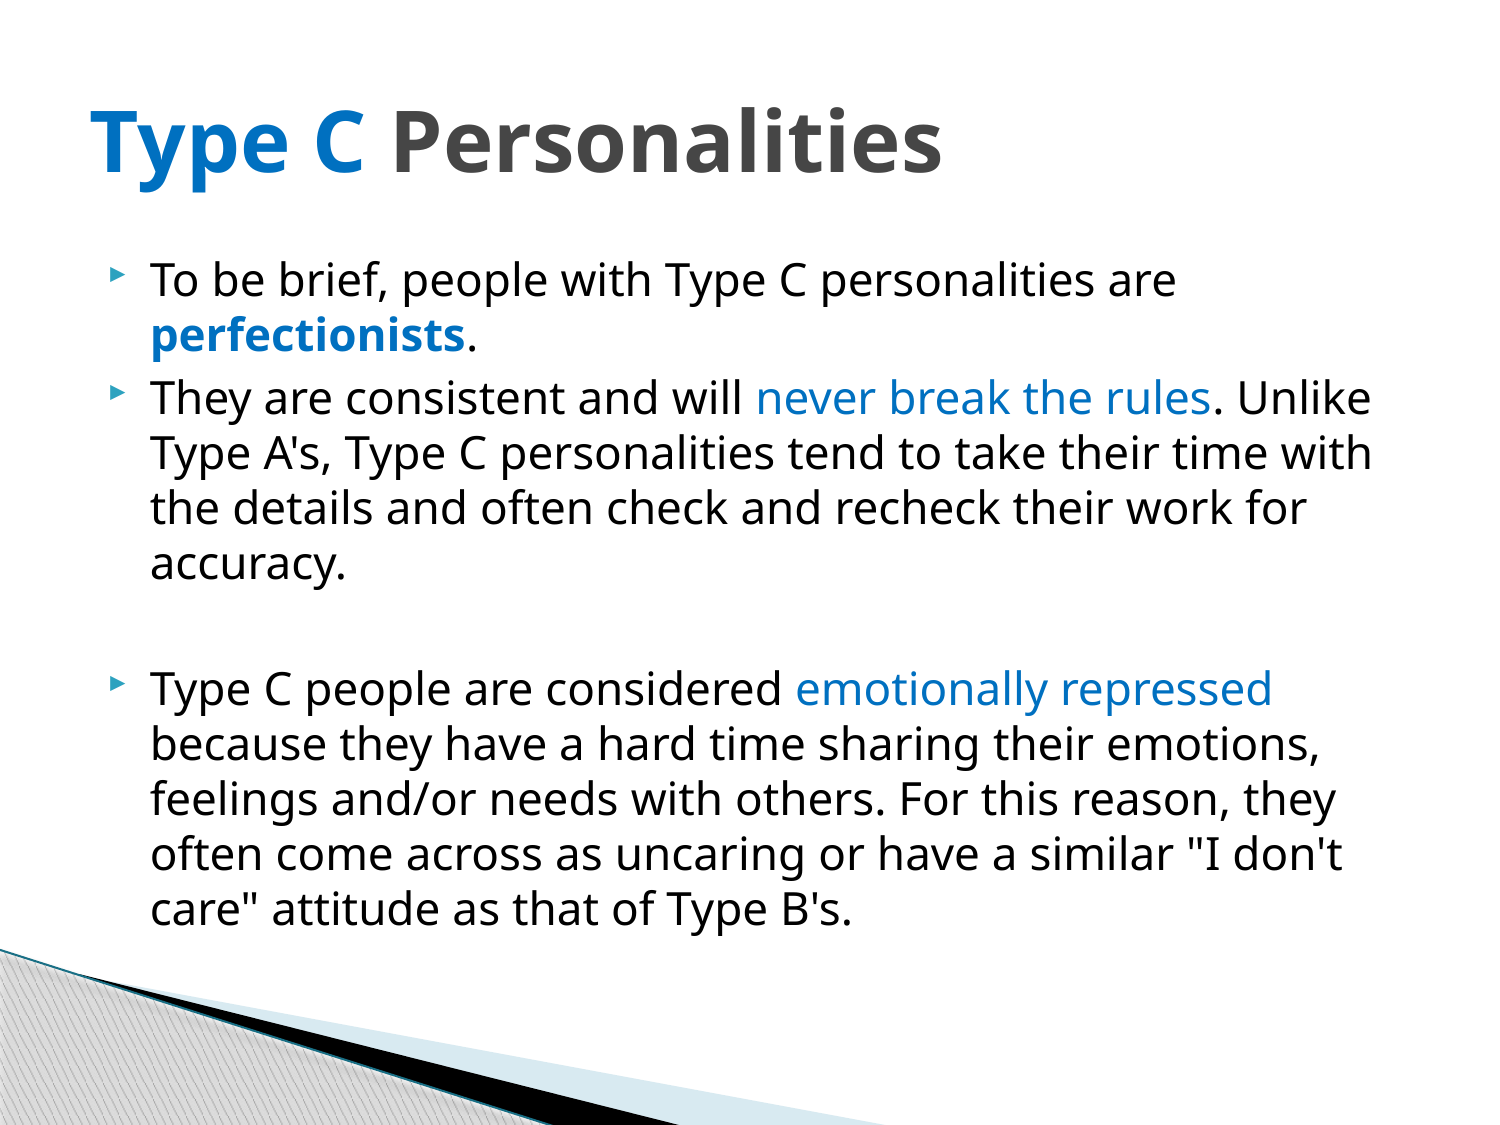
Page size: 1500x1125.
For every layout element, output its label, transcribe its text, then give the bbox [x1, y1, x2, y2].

list To be brief, people with Type C personalities are perfectionists. They are consistent and will never break the rules. Unlike Type A's, Type C personalities tend to take their time with the details and often check and recheck their work for accuracy. Type C people are considered emotionally repressed because they have a hard time sharing their emotions, feelings and/or needs with others. For this reason, they often come across as uncaring or have a similar "I don't care" attitude as that of Type B's. [75, 243, 1425, 986]
title Type C Personalities [75, 45, 1425, 233]
